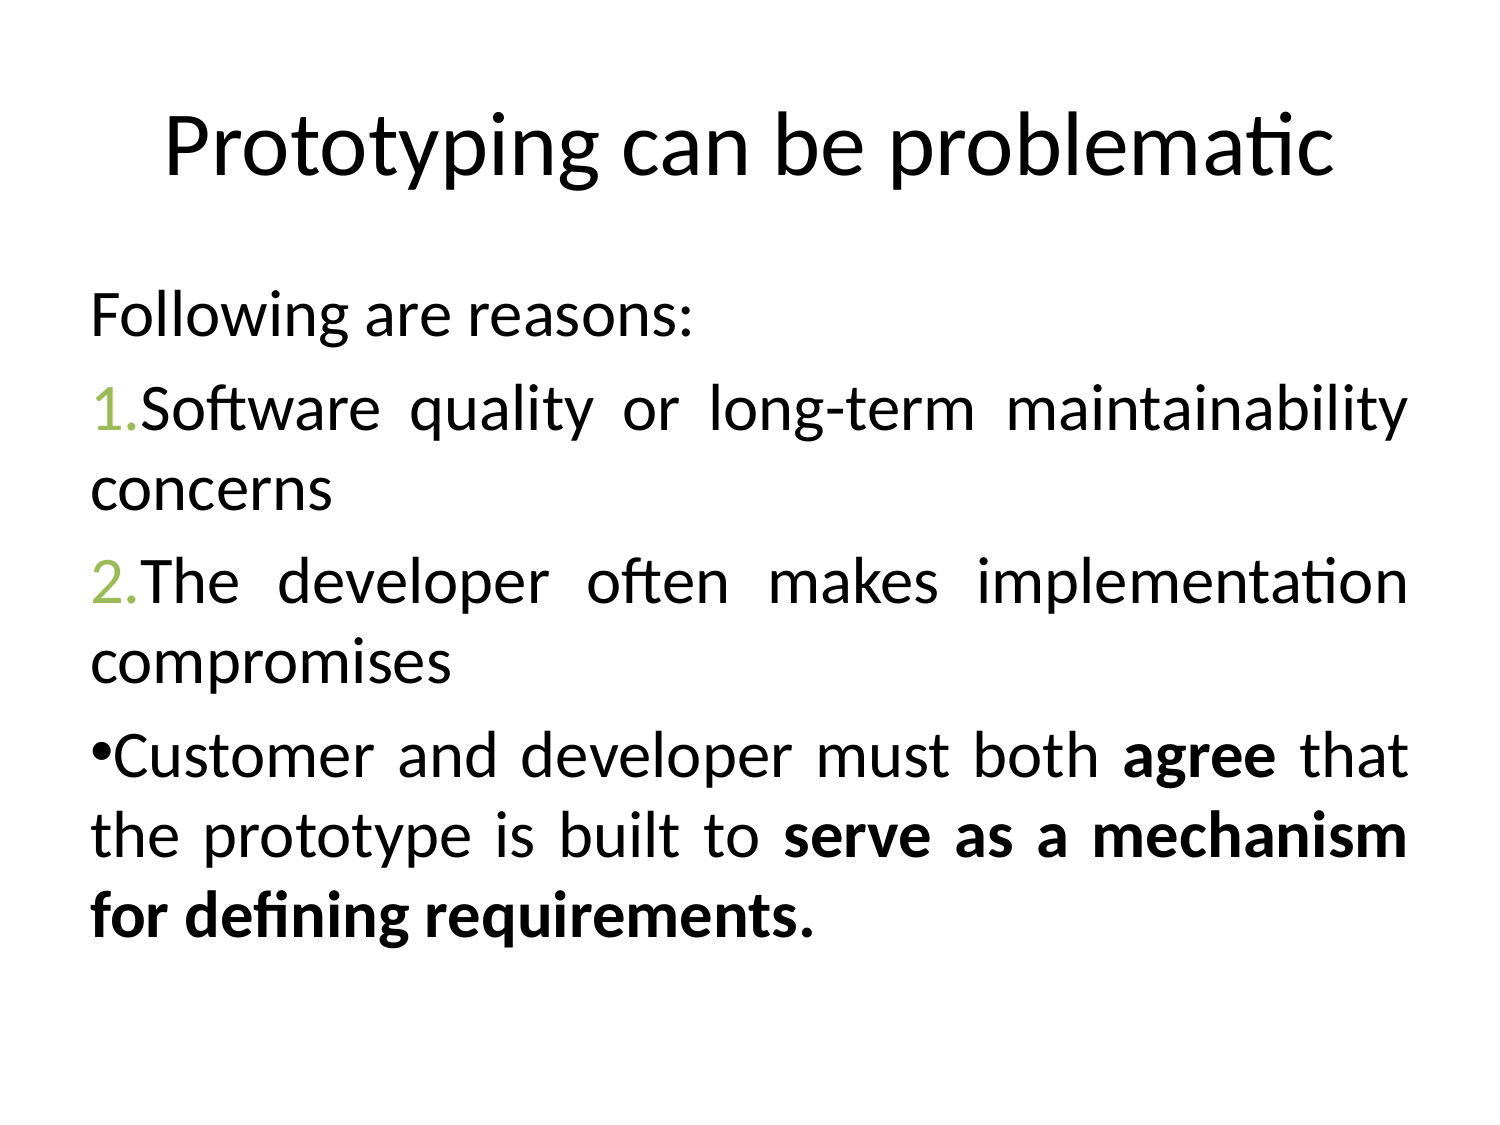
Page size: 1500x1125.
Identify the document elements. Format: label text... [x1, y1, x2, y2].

list Following are reasons: Software quality or long-term maintainability concerns The developer often makes implementation compromises Customer and developer must both agree that the prototype is built to serve as a mechanism for defining requirements. [75, 262, 1425, 1005]
title Prototyping can be problematic [75, 45, 1425, 233]
